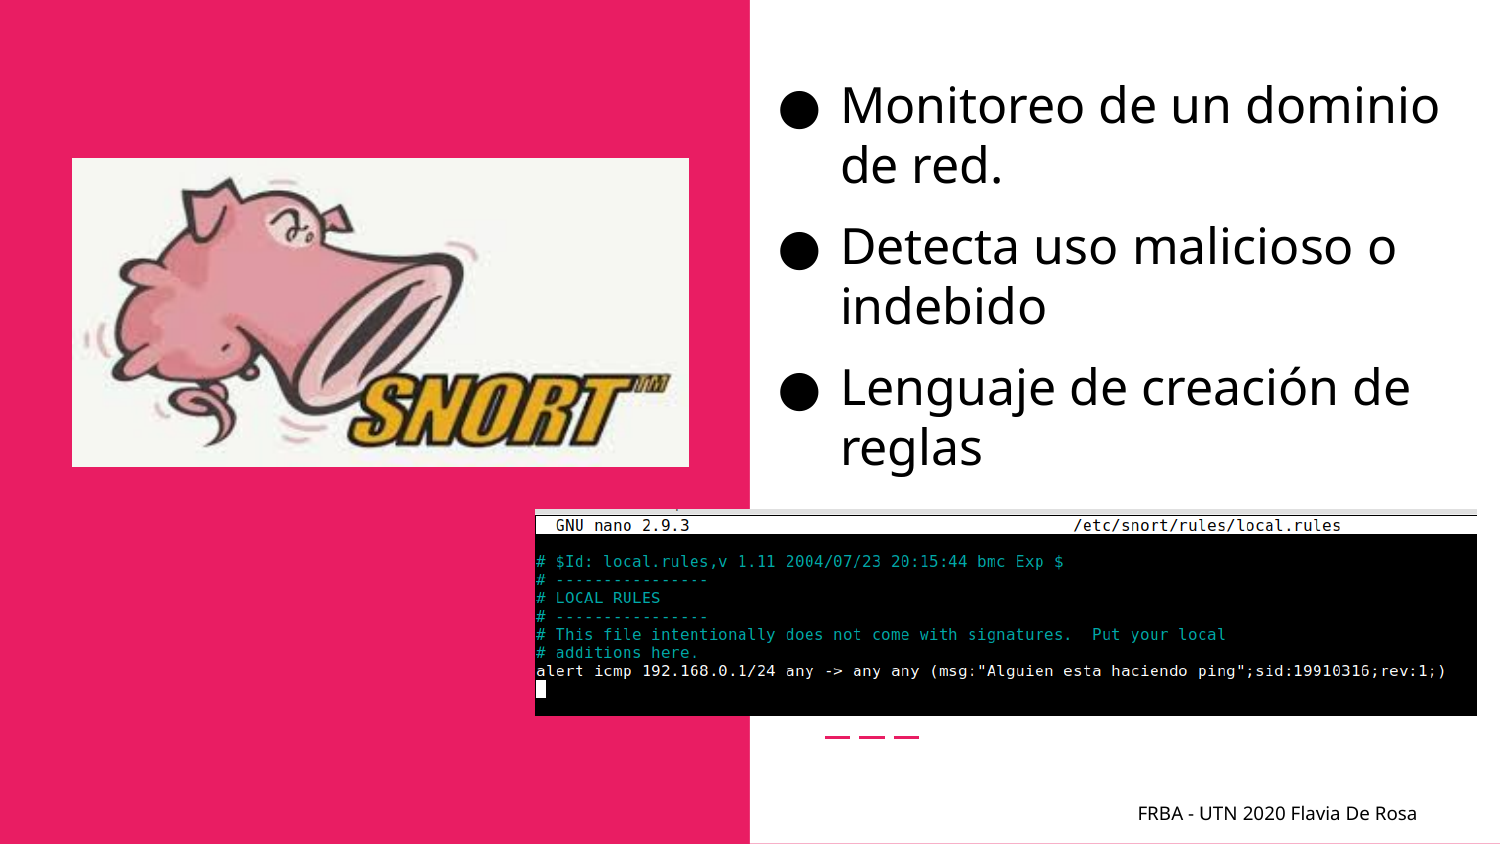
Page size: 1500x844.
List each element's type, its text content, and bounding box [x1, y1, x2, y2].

subtitle Monitoreo de un dominio de red. Detecta uso malicioso o indebido Lenguaje de creación de reglas [750, 58, 1477, 508]
picture [71, 157, 689, 467]
text_box FRBA - UTN 2020 Flavia De Rosa [1122, 787, 1500, 844]
picture [535, 508, 1477, 716]
